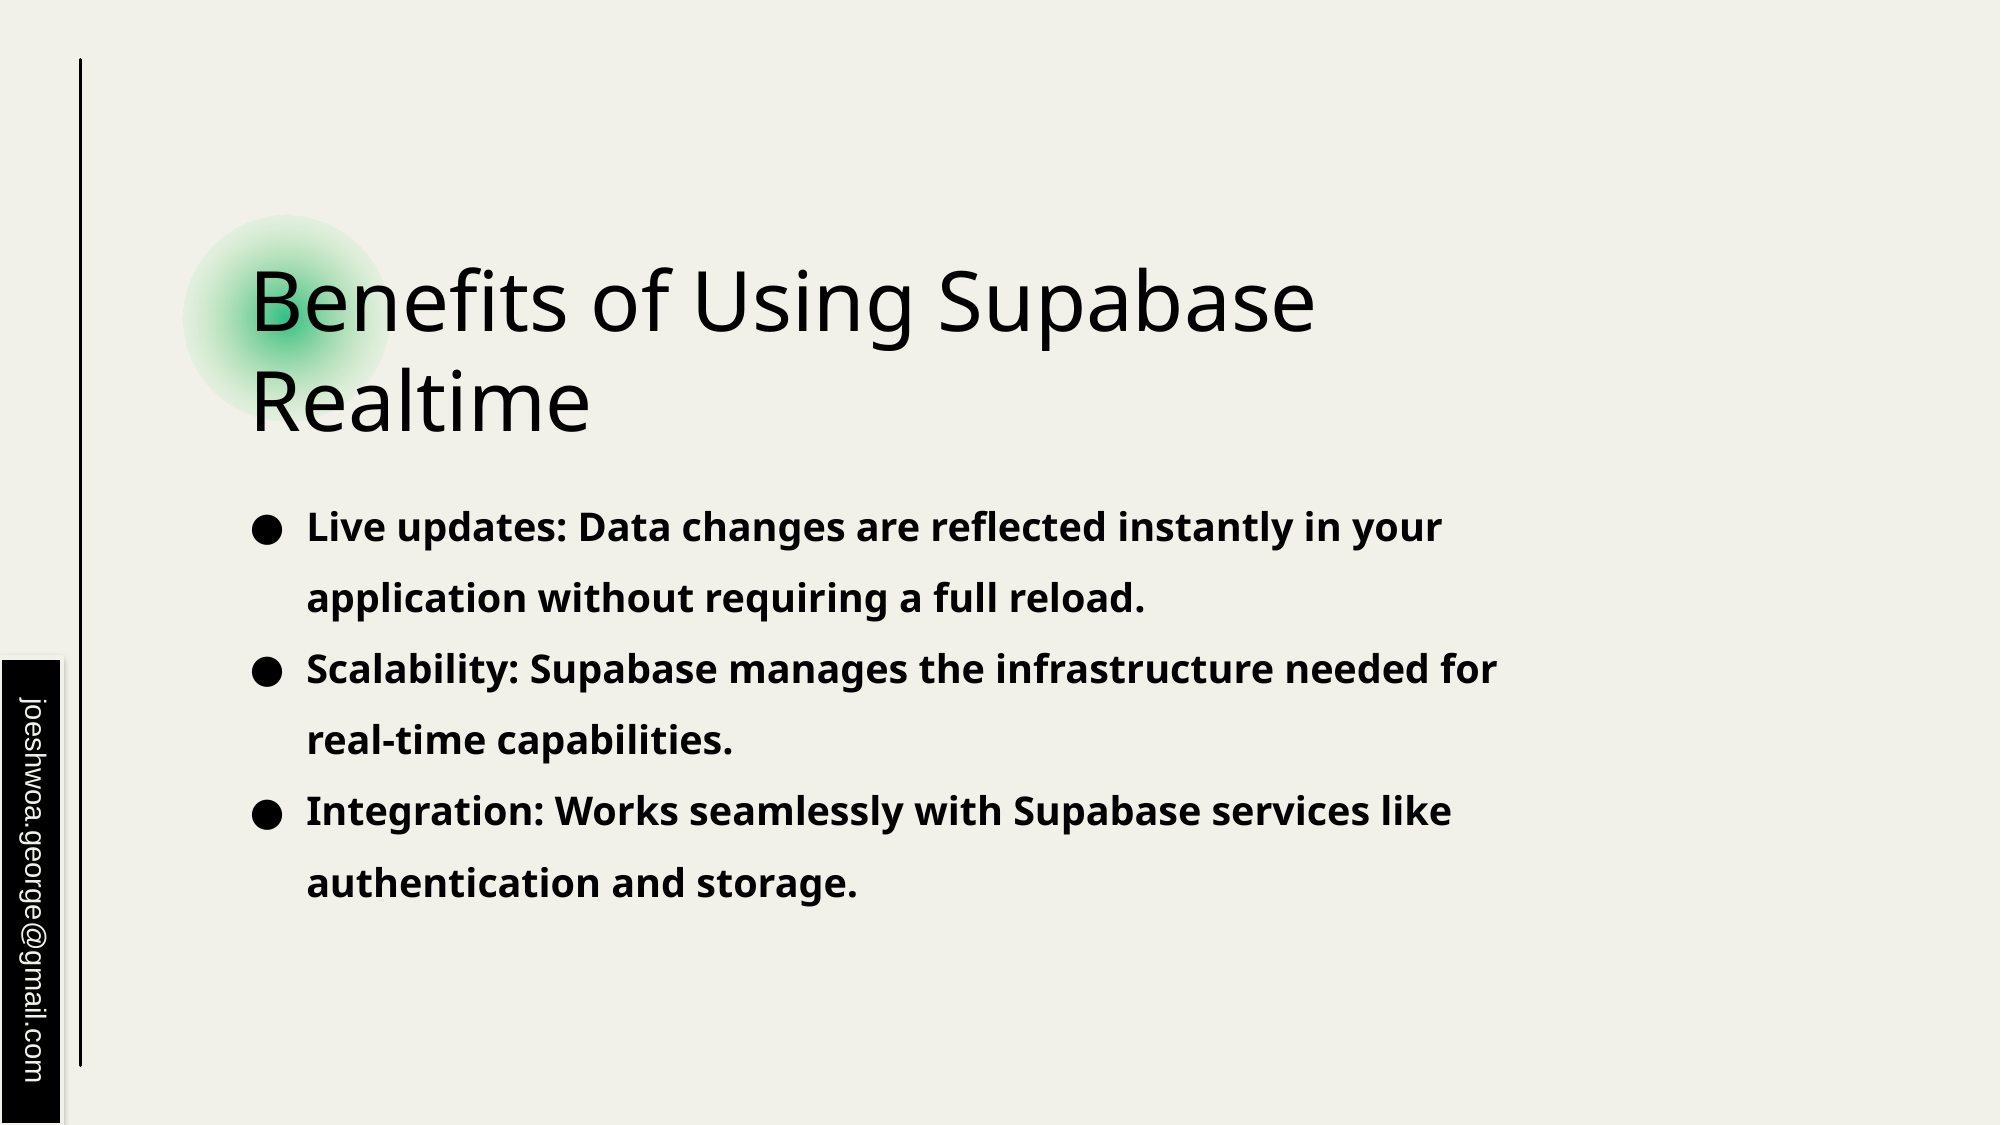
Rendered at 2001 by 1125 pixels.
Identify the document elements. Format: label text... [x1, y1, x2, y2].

text_box [240, 411, 332, 422]
title Benefits of Using Supabase Realtime [229, 285, 1589, 411]
text_box [182, 214, 384, 405]
text_box joeshwoa.george@gmail.com [0, 655, 64, 1125]
list Live updates: Data changes are reflected instantly in your application without requiring a full reload. Scalability: Supabase manages the infrastructure needed for real-time capabilities. Integration: Works seamlessly with Supabase services like authentication and storage. [229, 457, 1589, 867]
